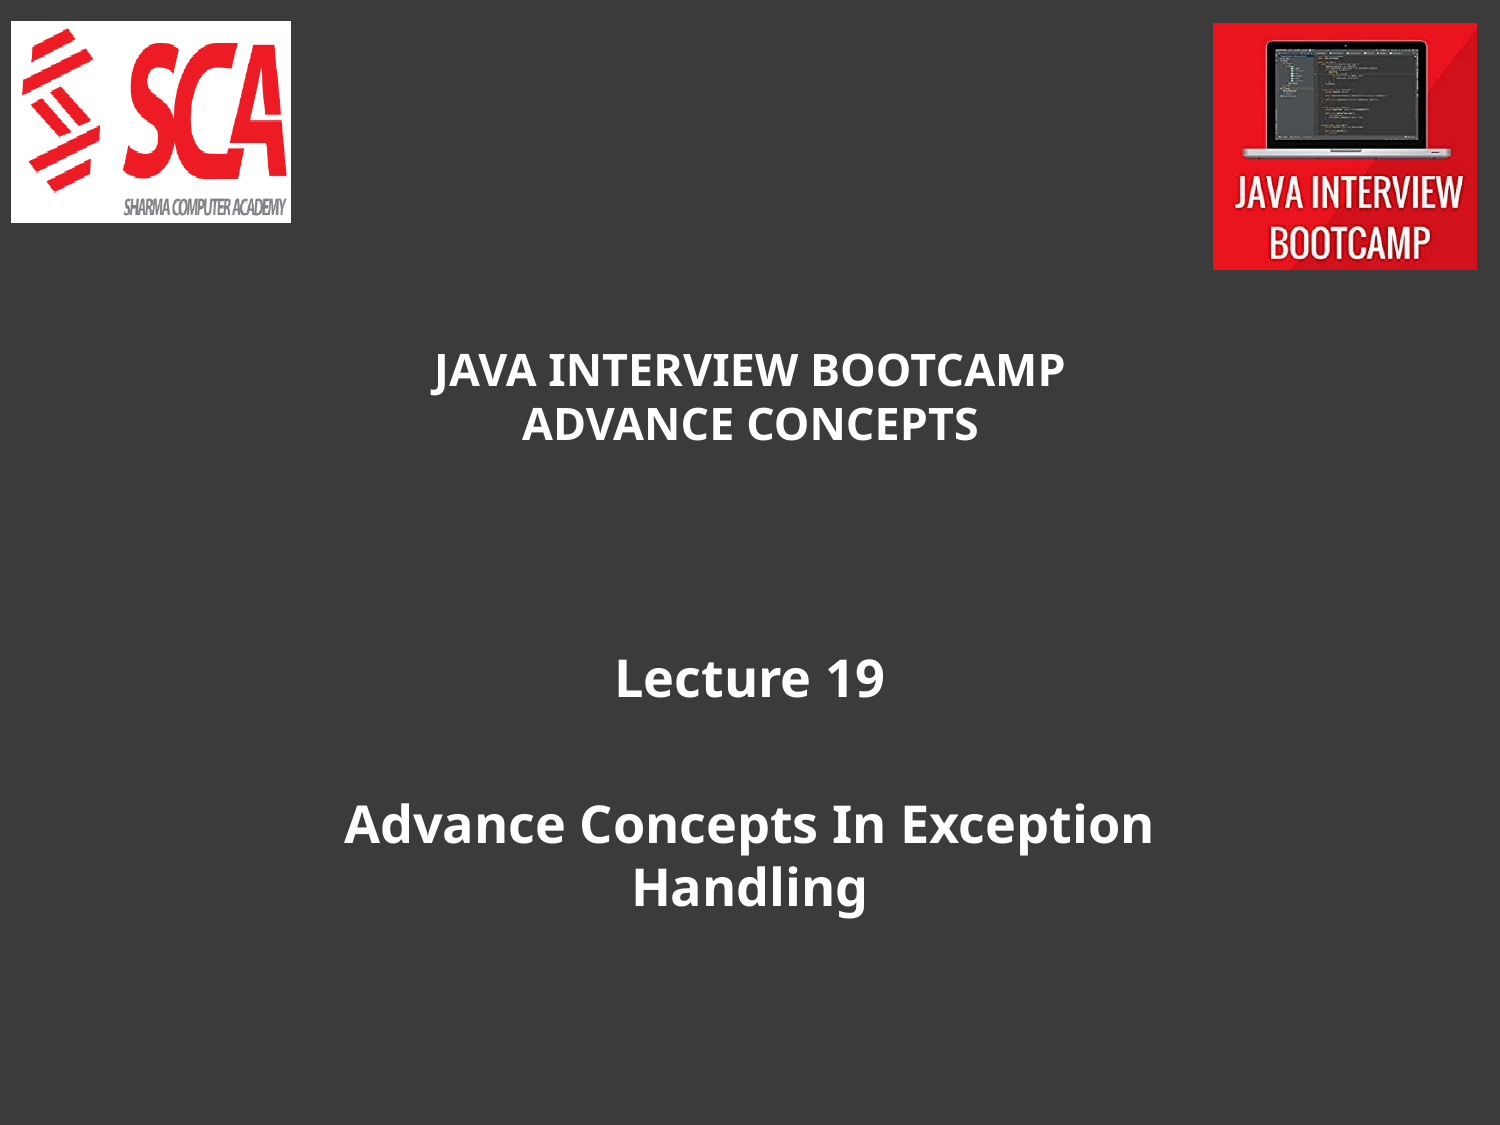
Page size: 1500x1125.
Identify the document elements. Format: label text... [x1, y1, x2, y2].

title JAVA INTERVIEW BOOTCAMP ADVANCE CONCEPTS [77, 333, 1424, 512]
picture [1213, 23, 1477, 270]
subtitle Lecture 19 Advance Concepts In Exception Handling [225, 637, 1275, 925]
picture [11, 21, 292, 223]
